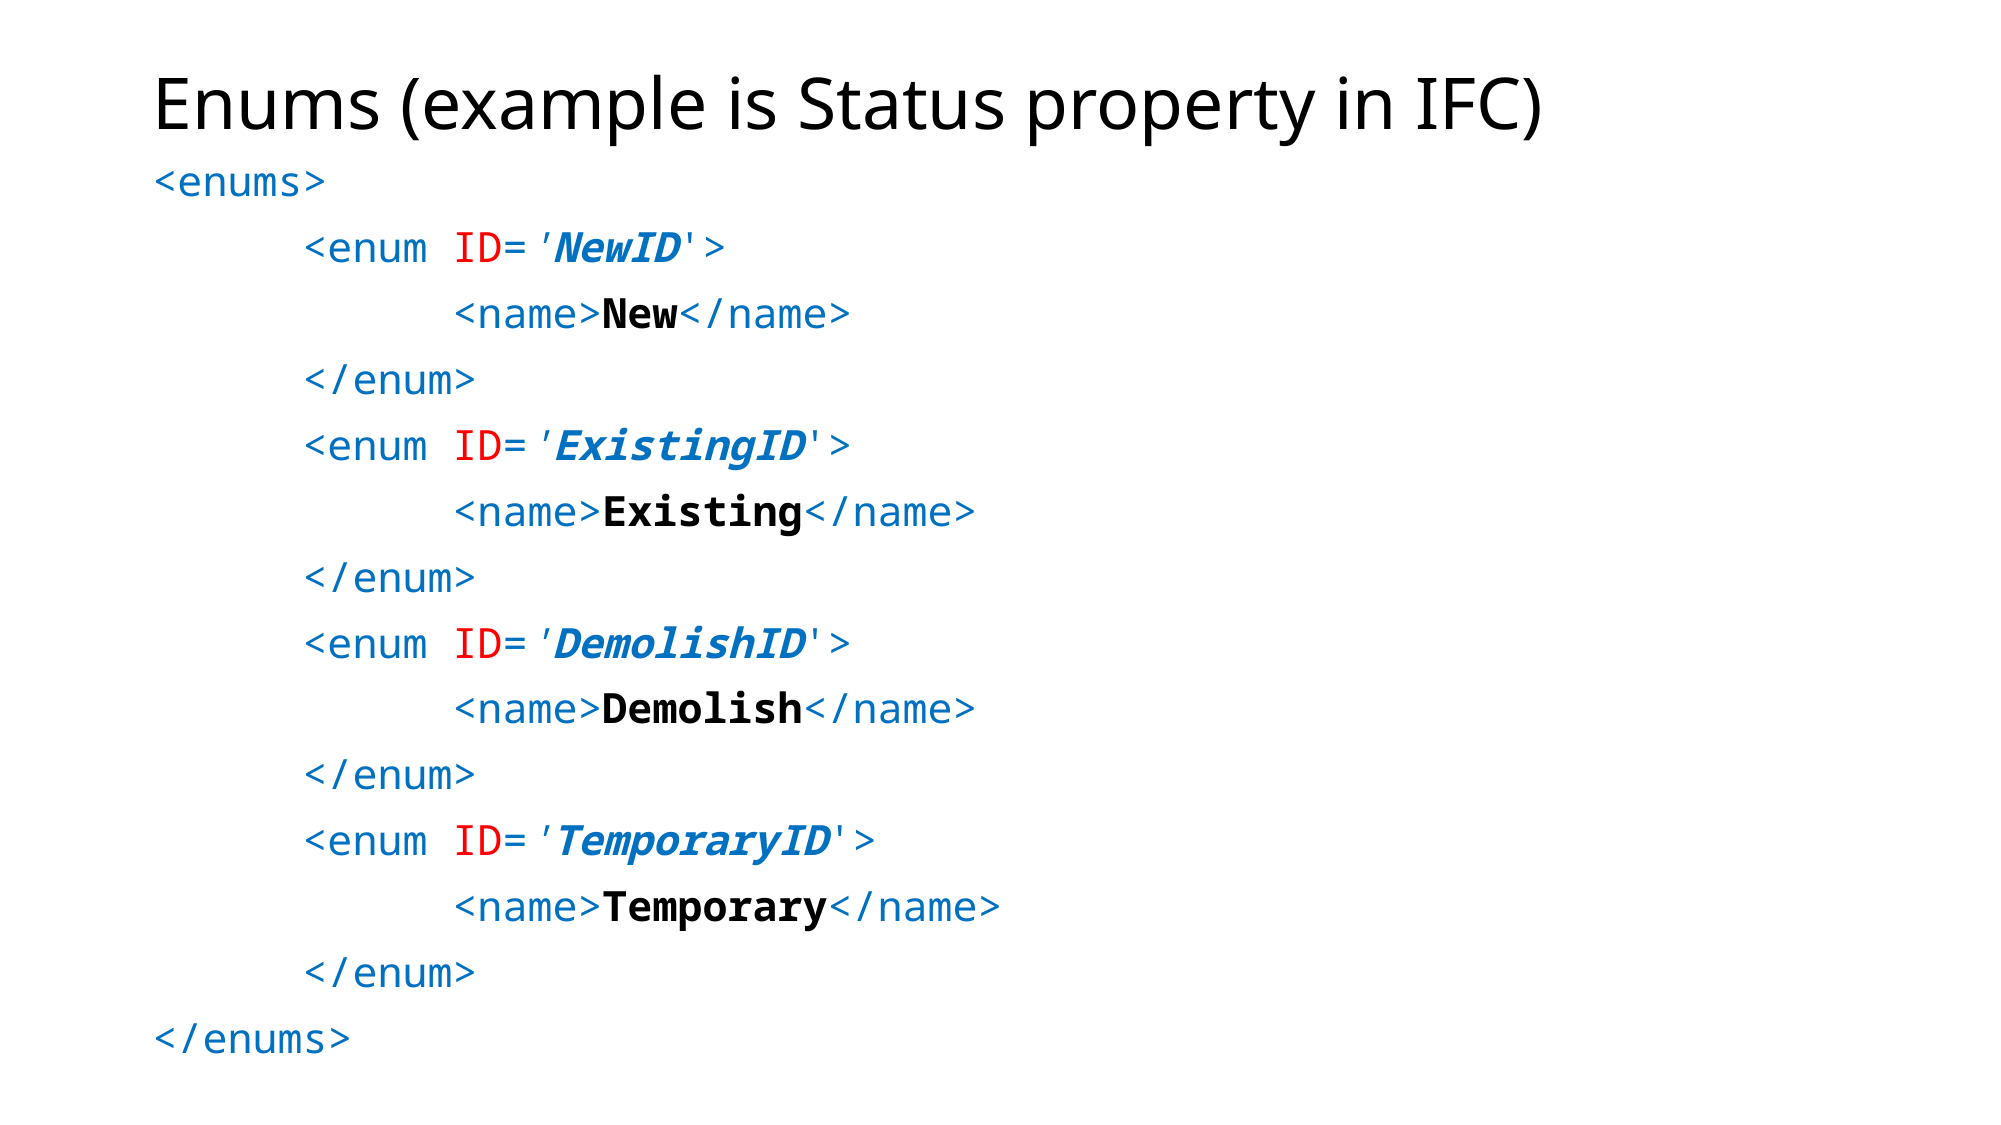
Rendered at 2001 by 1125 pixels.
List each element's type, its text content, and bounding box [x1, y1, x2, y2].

list <enums> <enum ID='NewID'> <name>New</name> </enum> <enum ID='ExistingID'> <name>Existing</name> </enum> <enum ID='DemolishID'> <name>Demolish</name> </enum> <enum ID='TemporaryID'> <name>Temporary</name> </enum> </enums> [137, 153, 1863, 1107]
title Enums (example is Status property in IFC) [137, 59, 1863, 153]
